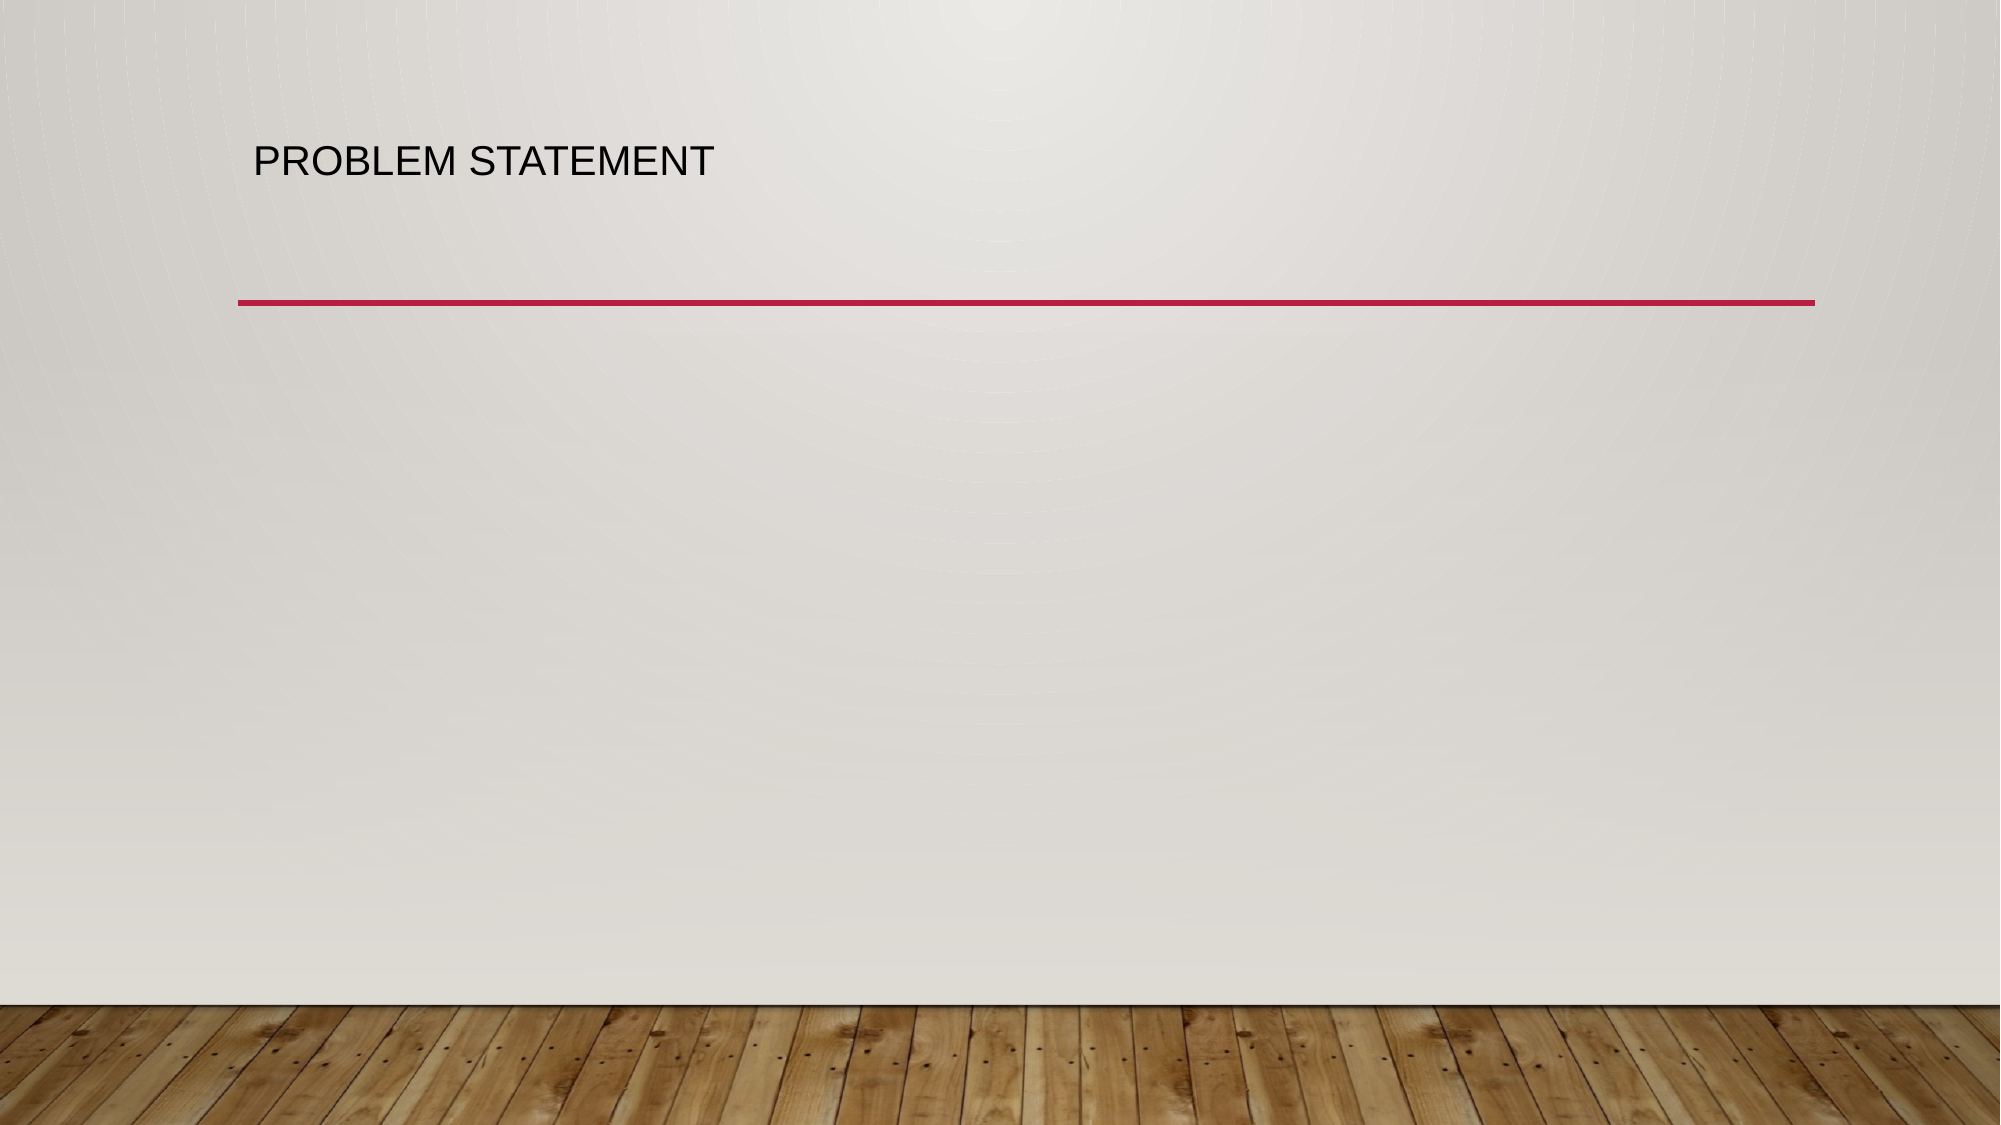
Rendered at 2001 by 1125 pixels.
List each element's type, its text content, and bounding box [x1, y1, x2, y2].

picture [0, 1005, 2000, 1125]
title Problem statement [238, 131, 1814, 305]
